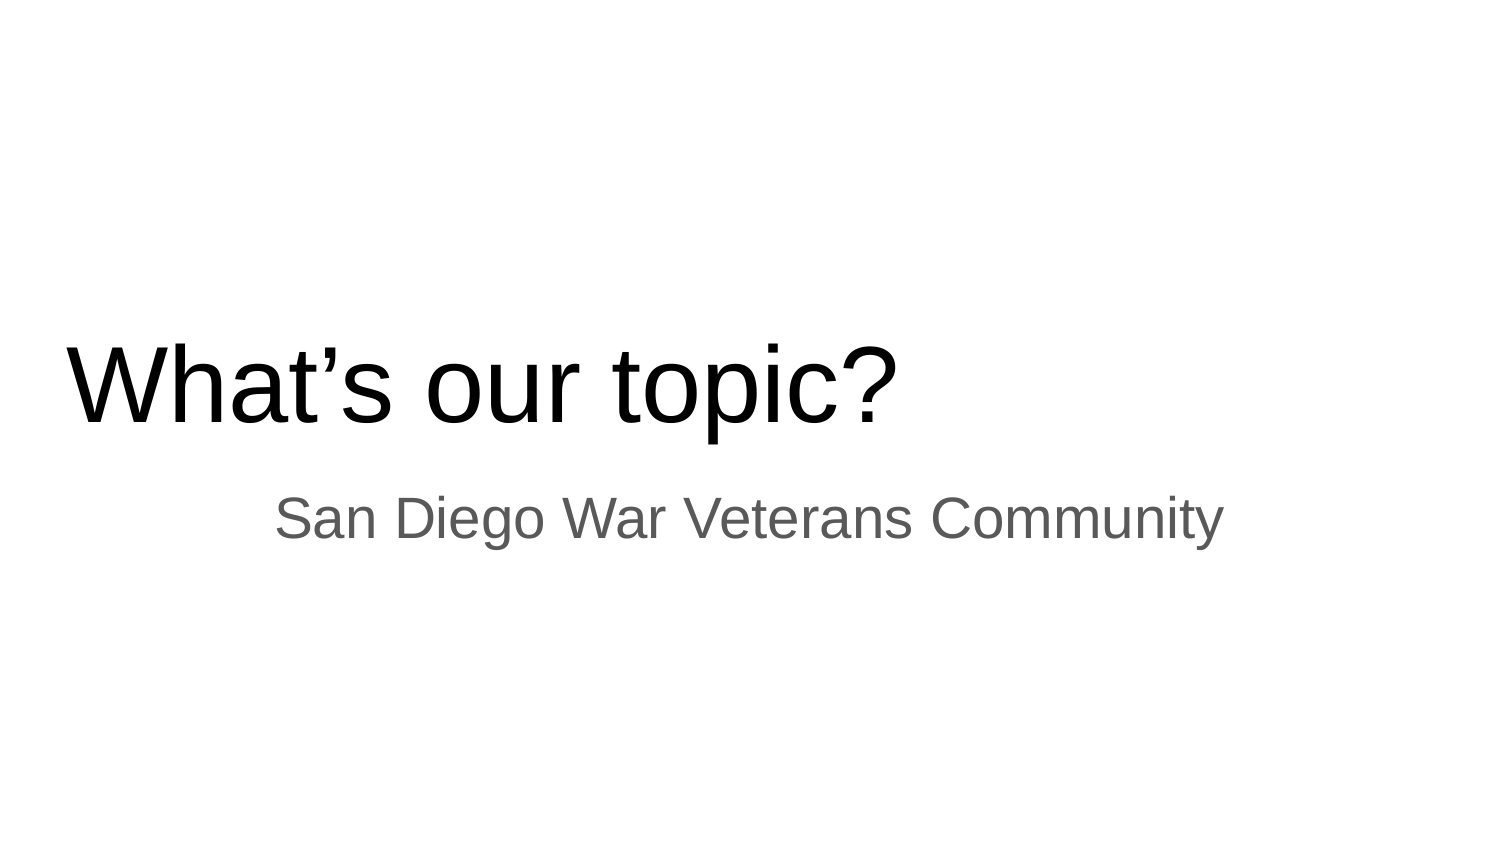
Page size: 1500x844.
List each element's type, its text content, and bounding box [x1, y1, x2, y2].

subtitle San Diego War Veterans Community [51, 464, 1449, 595]
title What’s our topic? [51, 122, 1449, 459]
